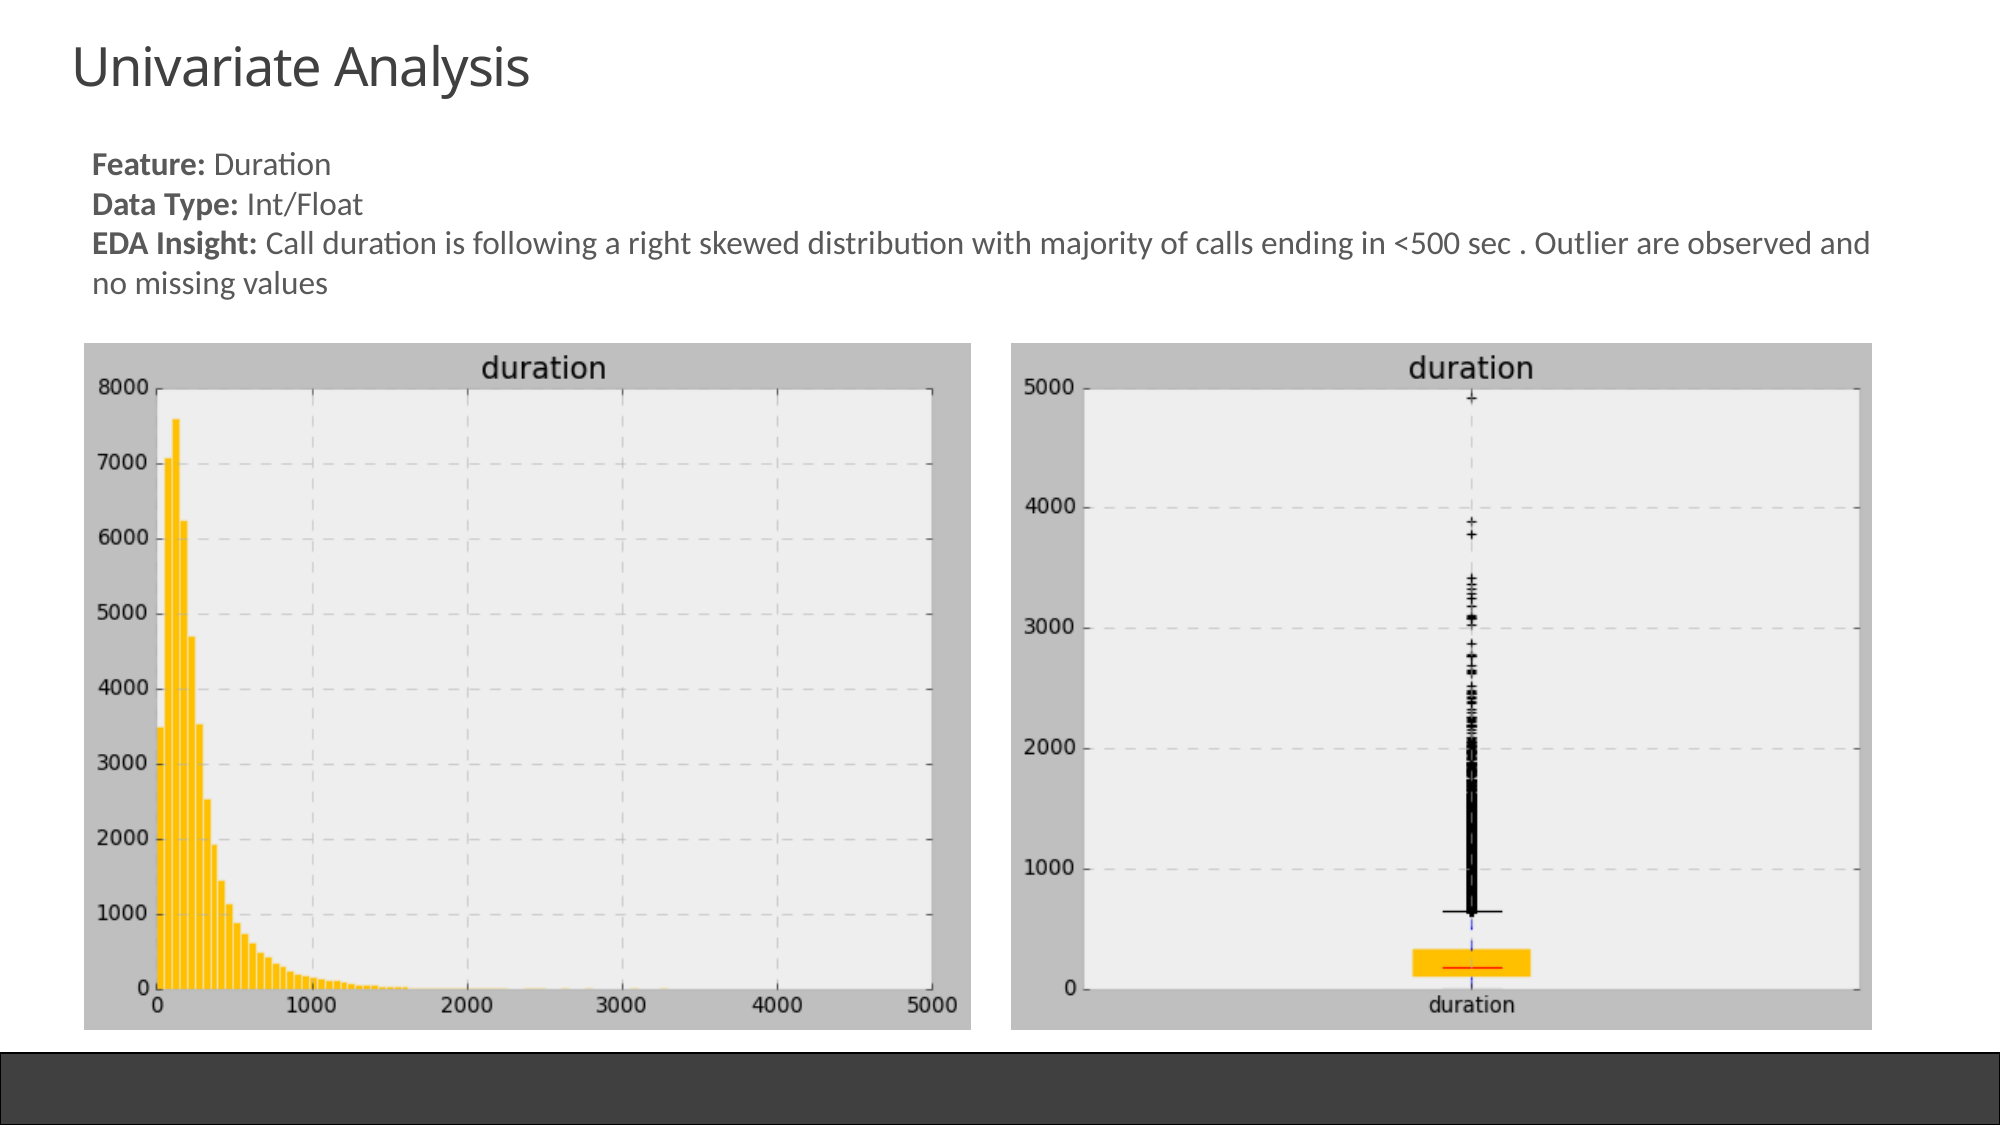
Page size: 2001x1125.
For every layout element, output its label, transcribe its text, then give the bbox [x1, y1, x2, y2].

picture [84, 343, 971, 1030]
picture [1011, 343, 1872, 1030]
text_box Feature: Duration Data Type: Int/Float EDA Insight: Call duration is following a right skewed distribution with majority of calls ending in <500 sec . Outlier are observed and no missing values [77, 134, 1904, 309]
text_box [0, 1052, 2000, 1125]
text_box Univariate Analysis [56, 32, 1707, 106]
